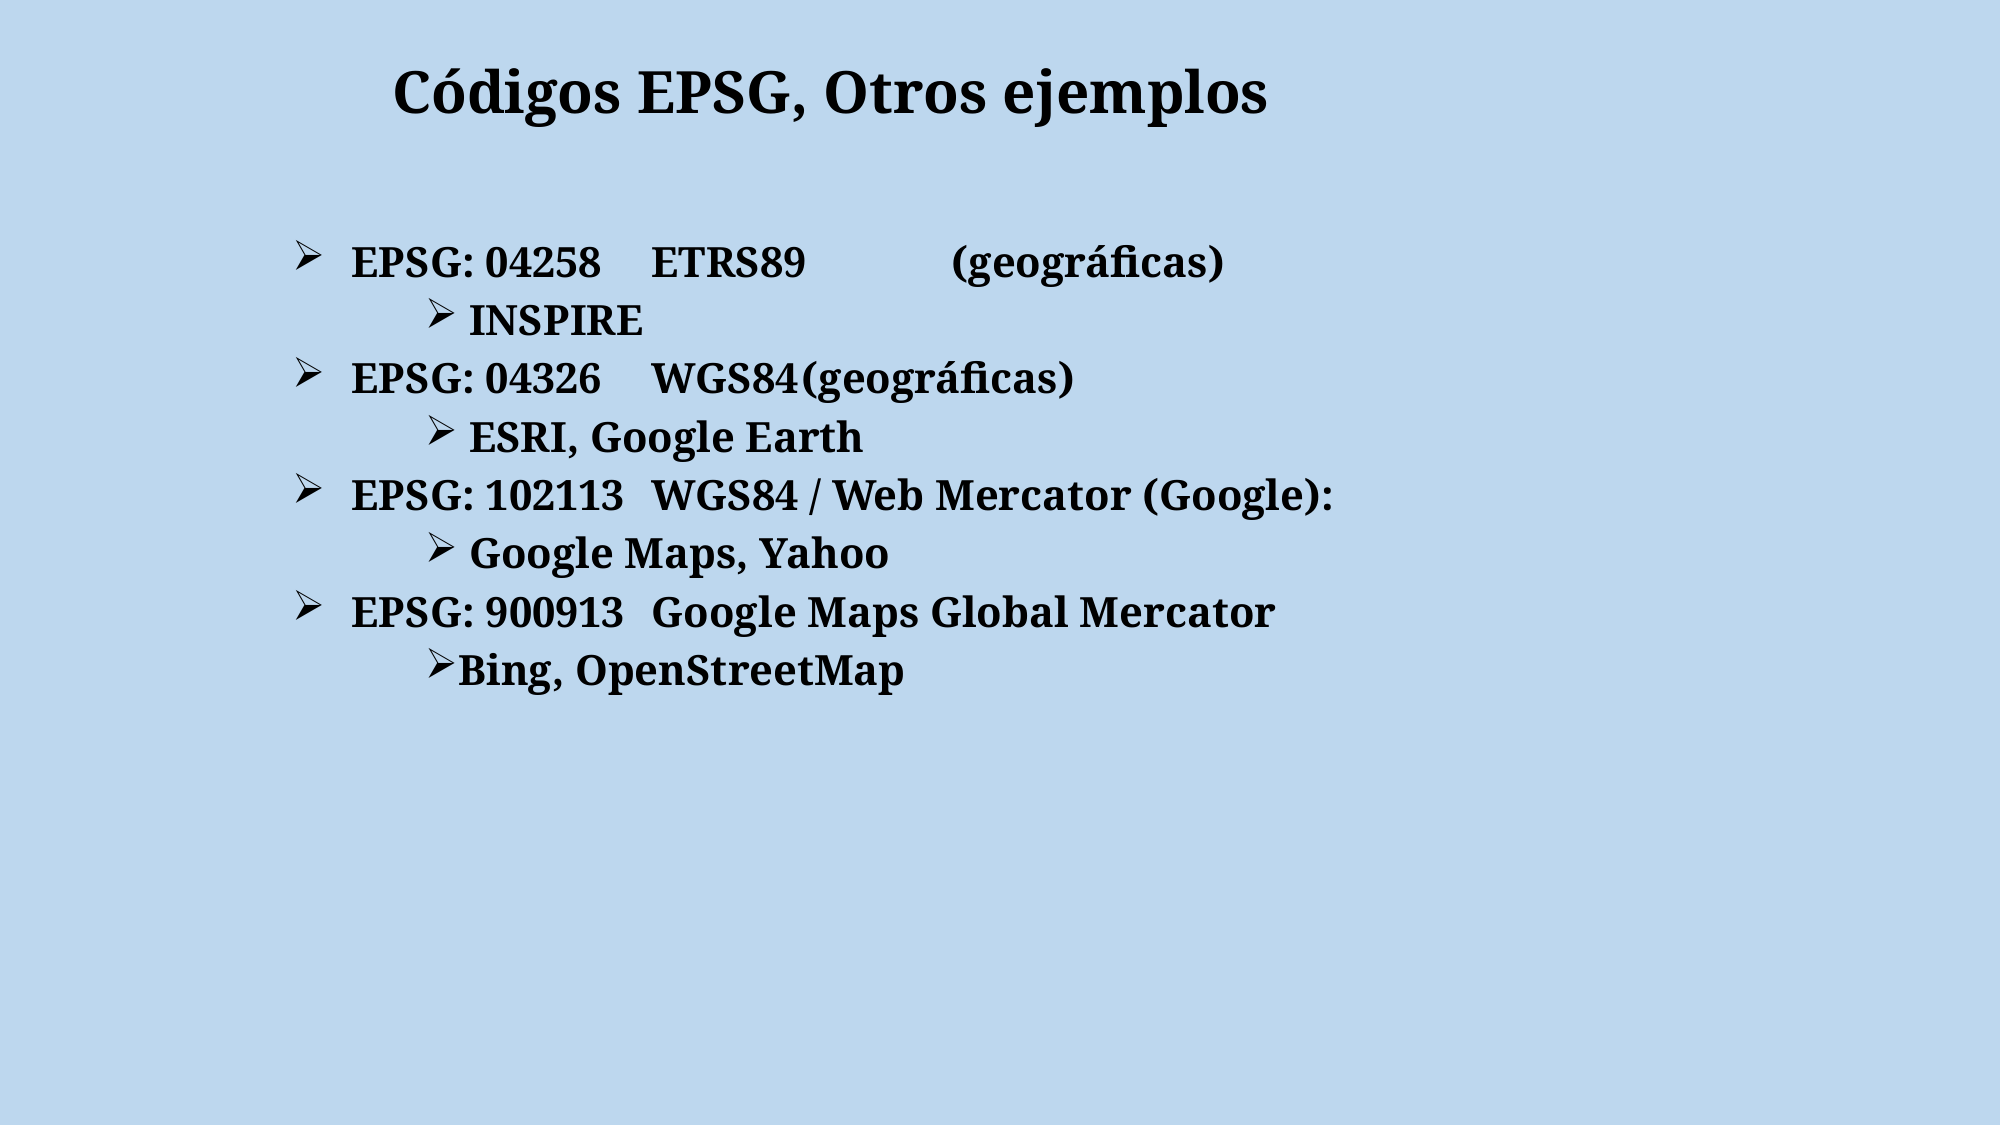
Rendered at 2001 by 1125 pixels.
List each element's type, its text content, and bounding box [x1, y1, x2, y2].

text_box Códigos EPSG, Otros ejemplos [377, 47, 1285, 133]
text_box EPSG: 04258 ETRS89 (geográficas) INSPIRE EPSG: 04326 WGS84 (geográficas) ESRI, Google Earth EPSG: 102113 WGS84 / Web Mercator (Google): Google Maps, Yahoo EPSG: 900913 Google Maps Global Mercator Bing, OpenStreetMap [277, 228, 1613, 702]
